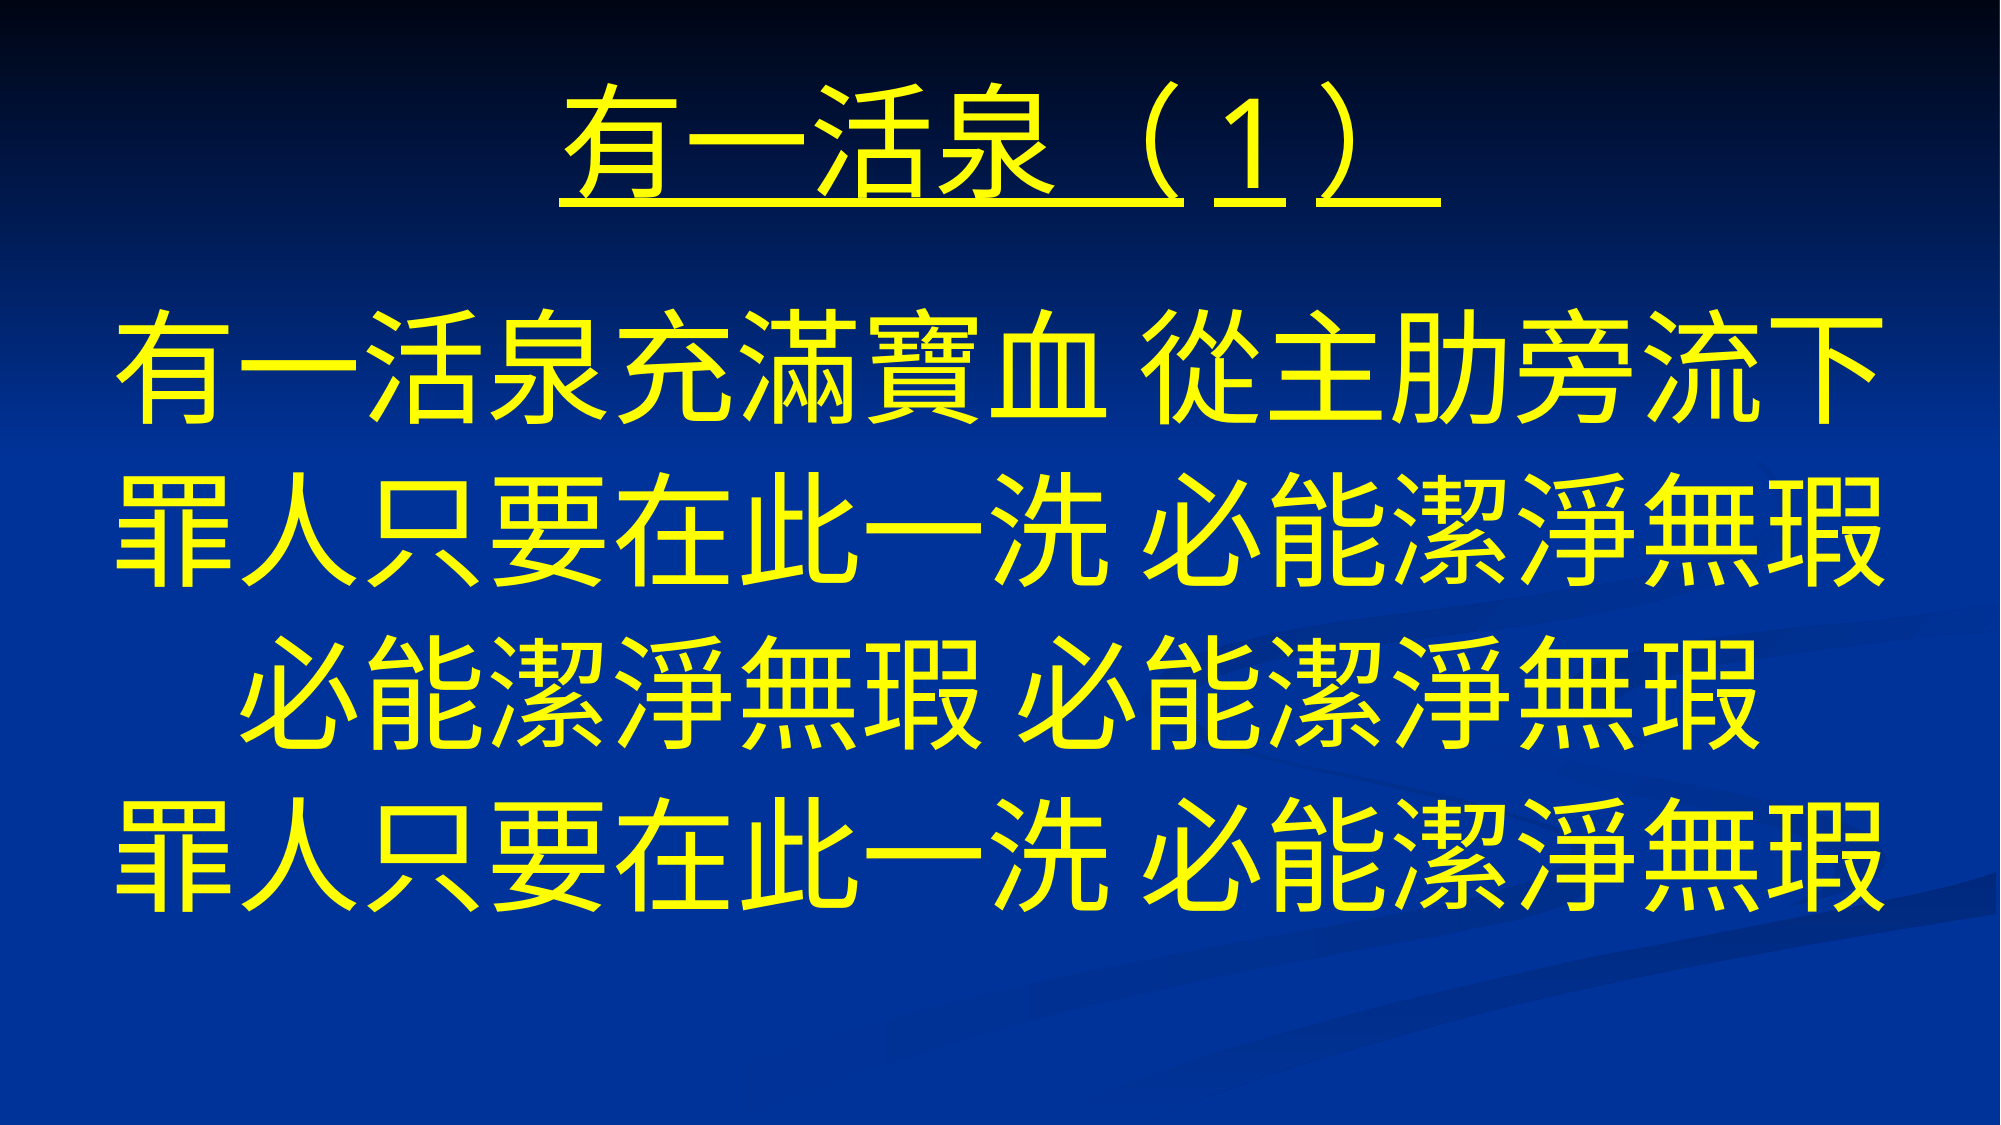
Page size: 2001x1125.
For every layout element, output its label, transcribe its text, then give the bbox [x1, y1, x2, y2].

title 有一活泉（1） [99, 45, 1900, 233]
list 有一活泉充滿寶血 從主肋旁流下 罪人只要在此一洗 必能潔淨無瑕 必能潔淨無瑕 必能潔淨無瑕 罪人只要在此一洗 必能潔淨無瑕 [54, 282, 1945, 1025]
